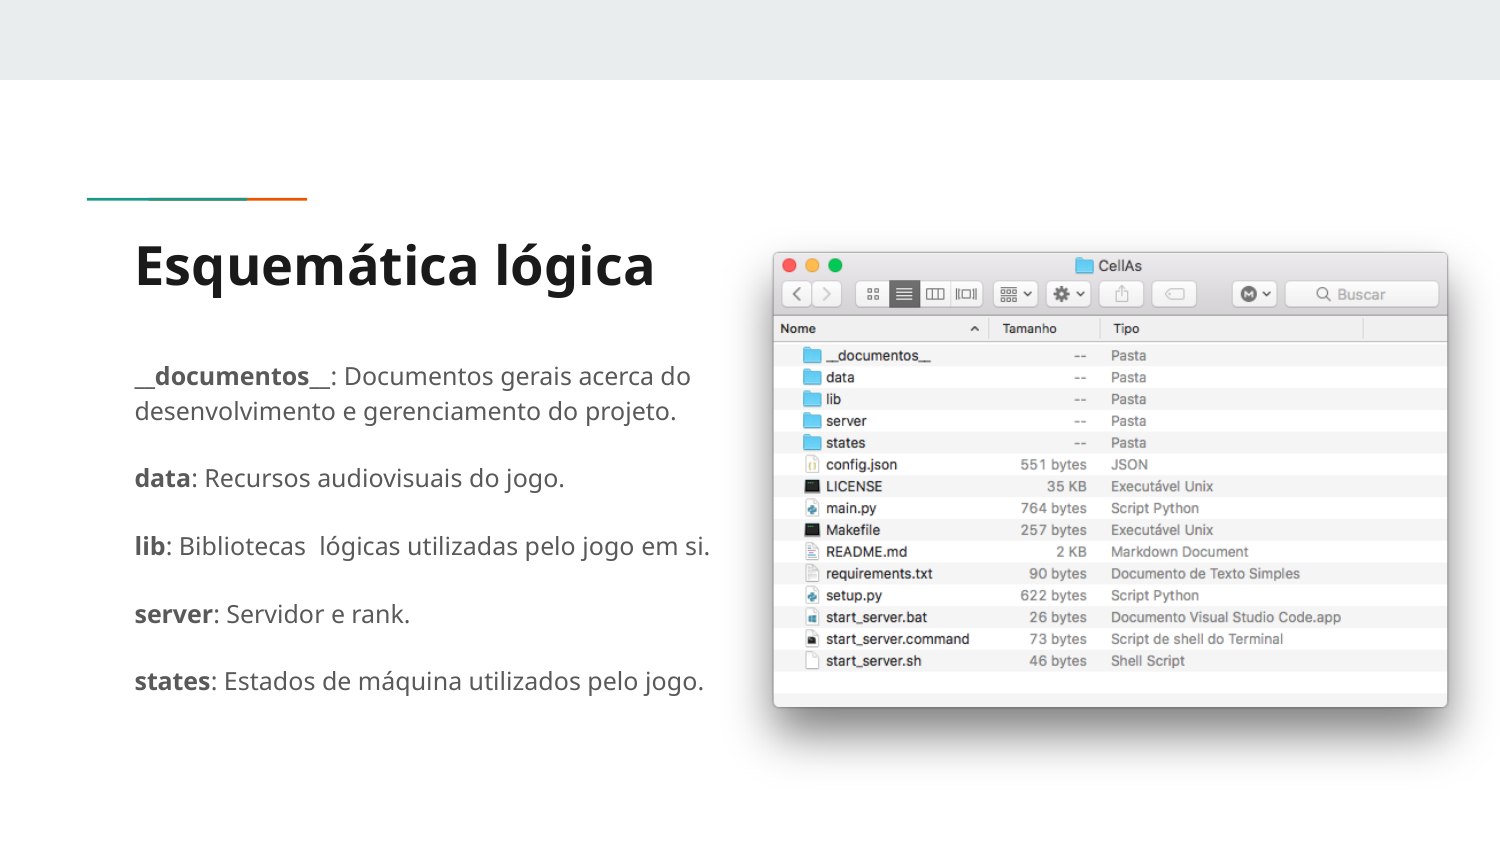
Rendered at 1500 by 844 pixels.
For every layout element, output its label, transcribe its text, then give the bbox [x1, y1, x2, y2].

list __documentos__: Documentos gerais acerca do desenvolvimento e gerenciamento do projeto. data: Recursos audiovisuais do jogo. lib: Bibliotecas lógicas utilizadas pelo jogo em si. server: Servidor e rank. states: Estados de máquina utilizados pelo jogo. [119, 341, 704, 712]
title Esquemática lógica [119, 216, 707, 305]
picture [709, 215, 1500, 799]
